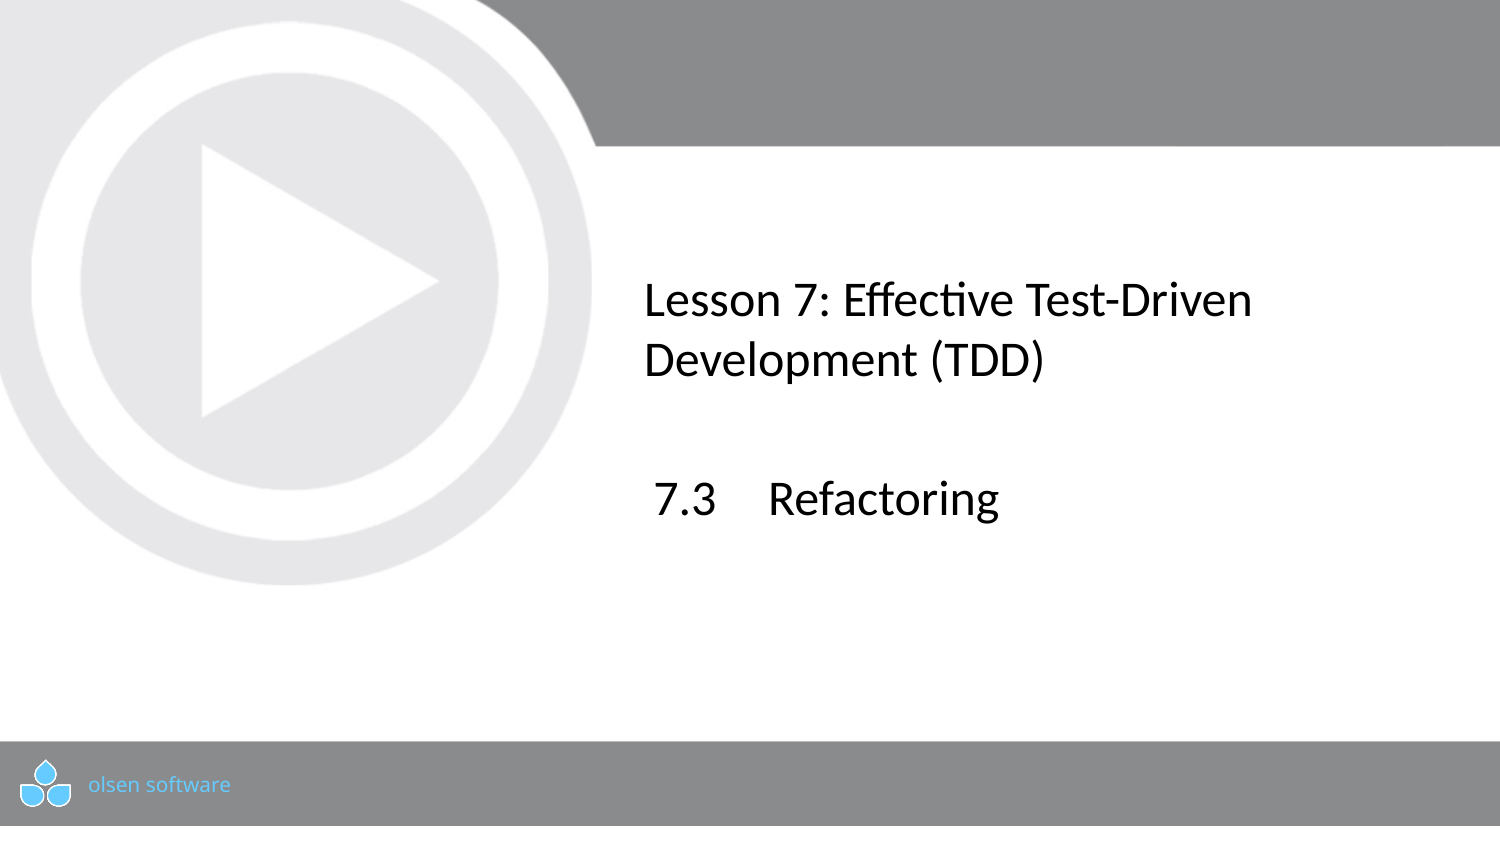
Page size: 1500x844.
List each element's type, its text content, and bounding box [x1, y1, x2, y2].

picture [0, 0, 1500, 826]
subtitle 7.3 Refactoring [629, 457, 1446, 673]
title Lesson 7: Effective Test-Driven Development (TDD) [629, 259, 1446, 441]
